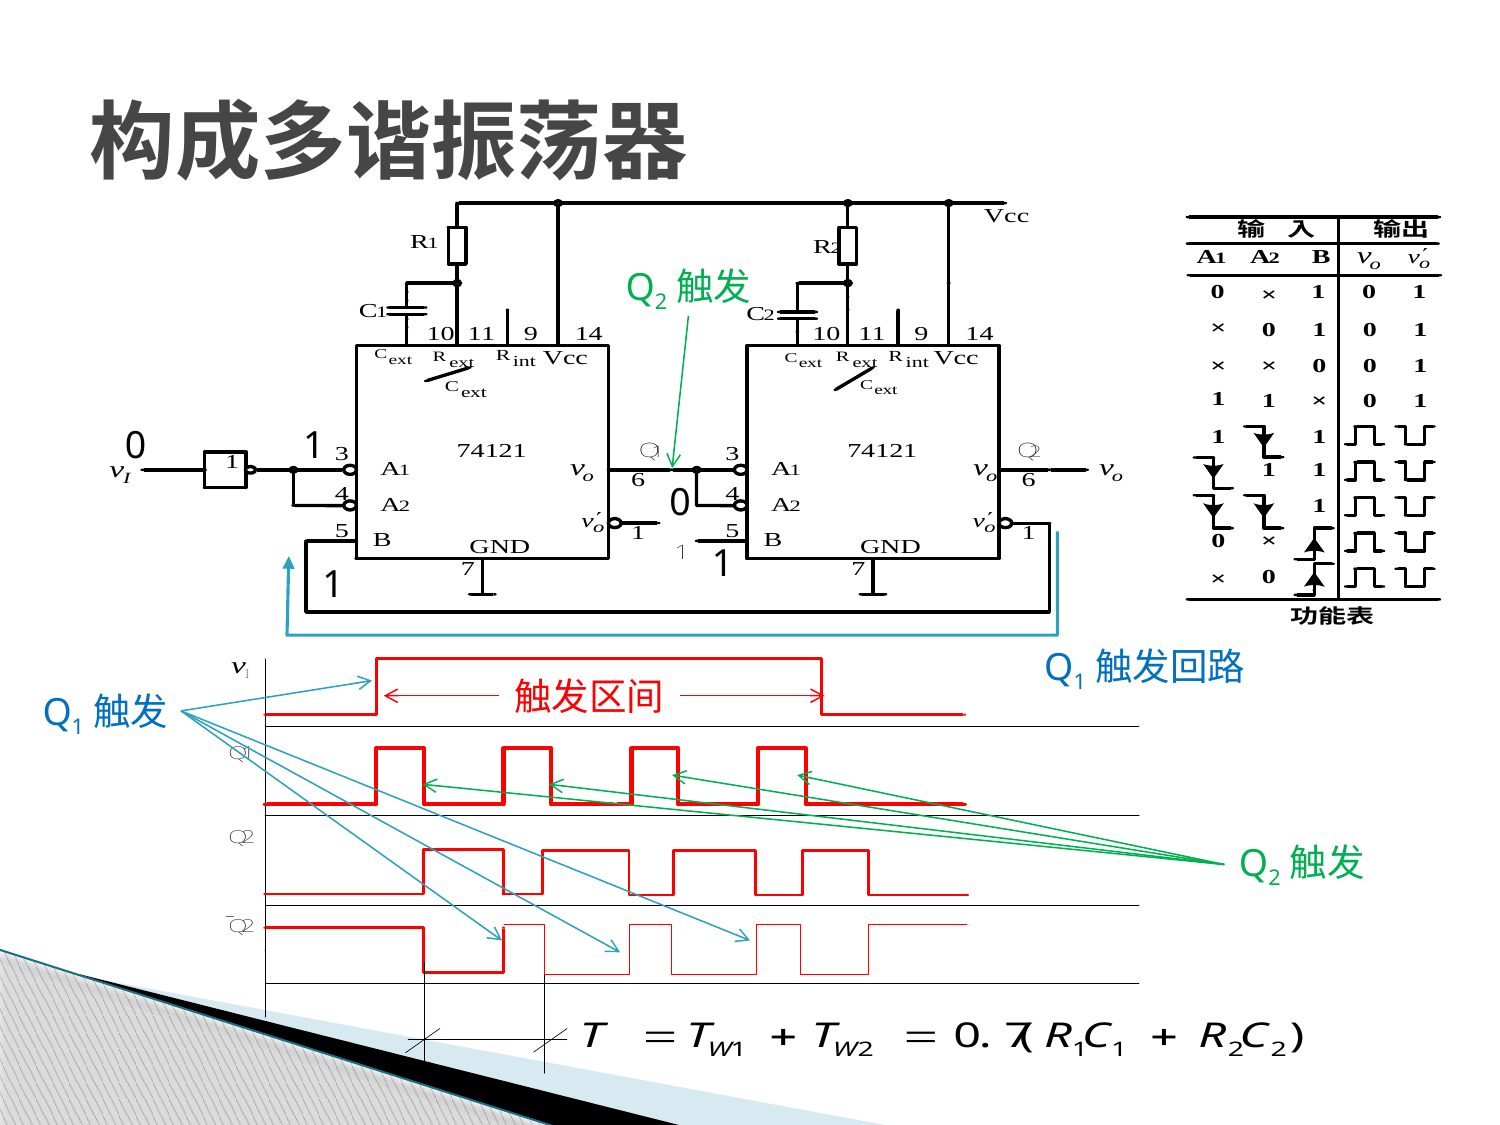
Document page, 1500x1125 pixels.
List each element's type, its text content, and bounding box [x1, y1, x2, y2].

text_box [612, 255, 765, 469]
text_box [286, 531, 1259, 696]
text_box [29, 680, 751, 953]
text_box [422, 774, 1378, 893]
title 构成多谐振荡器 [75, 45, 1425, 233]
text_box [100, 196, 1448, 1077]
